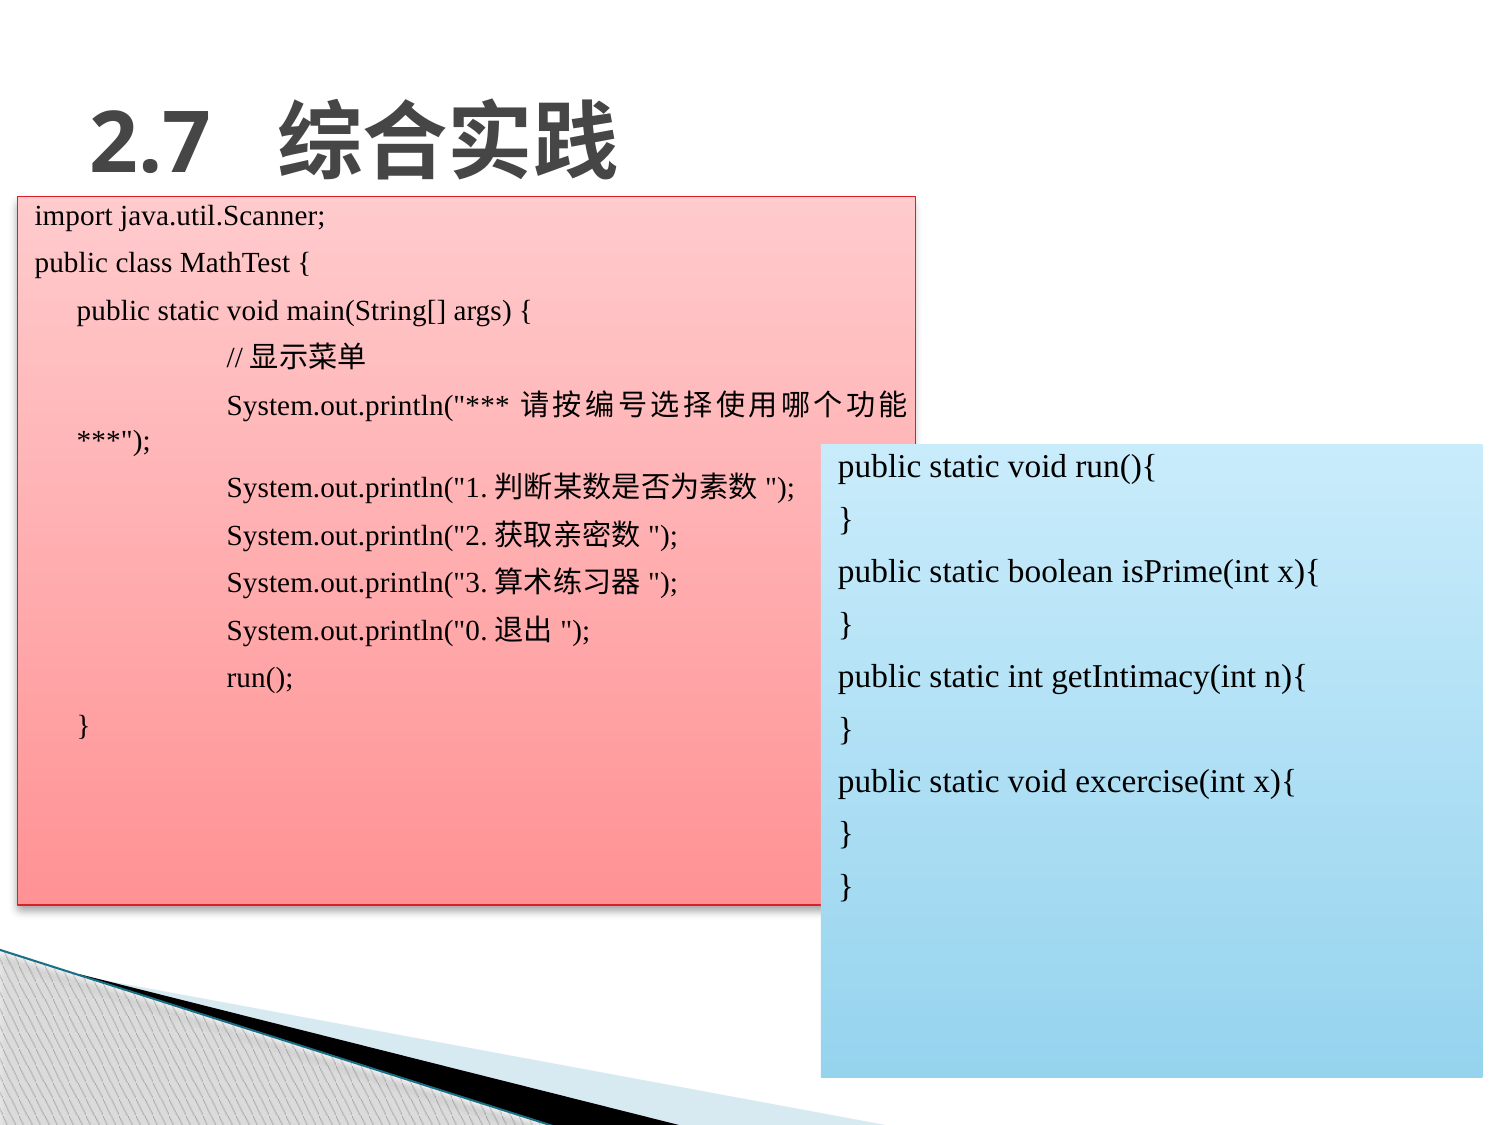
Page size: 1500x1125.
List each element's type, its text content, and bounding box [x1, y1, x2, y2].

text_box public static void run(){ } public static boolean isPrime(int x){ } public static int getIntimacy(int n){ } public static void excercise(int x){ } } [820, 444, 1483, 1078]
title 2.7 综合实践 [75, 45, 1425, 233]
text_box import java.util.Scanner; public class MathTest { public static void main(String[] args) { //显示菜单 System.out.println("***请按编号选择使用哪个功能***"); System.out.println("1.判断某数是否为素数"); System.out.println("2.获取亲密数"); System.out.println("3.算术练习器"); System.out.println("0.退出"); run(); } [17, 196, 916, 906]
